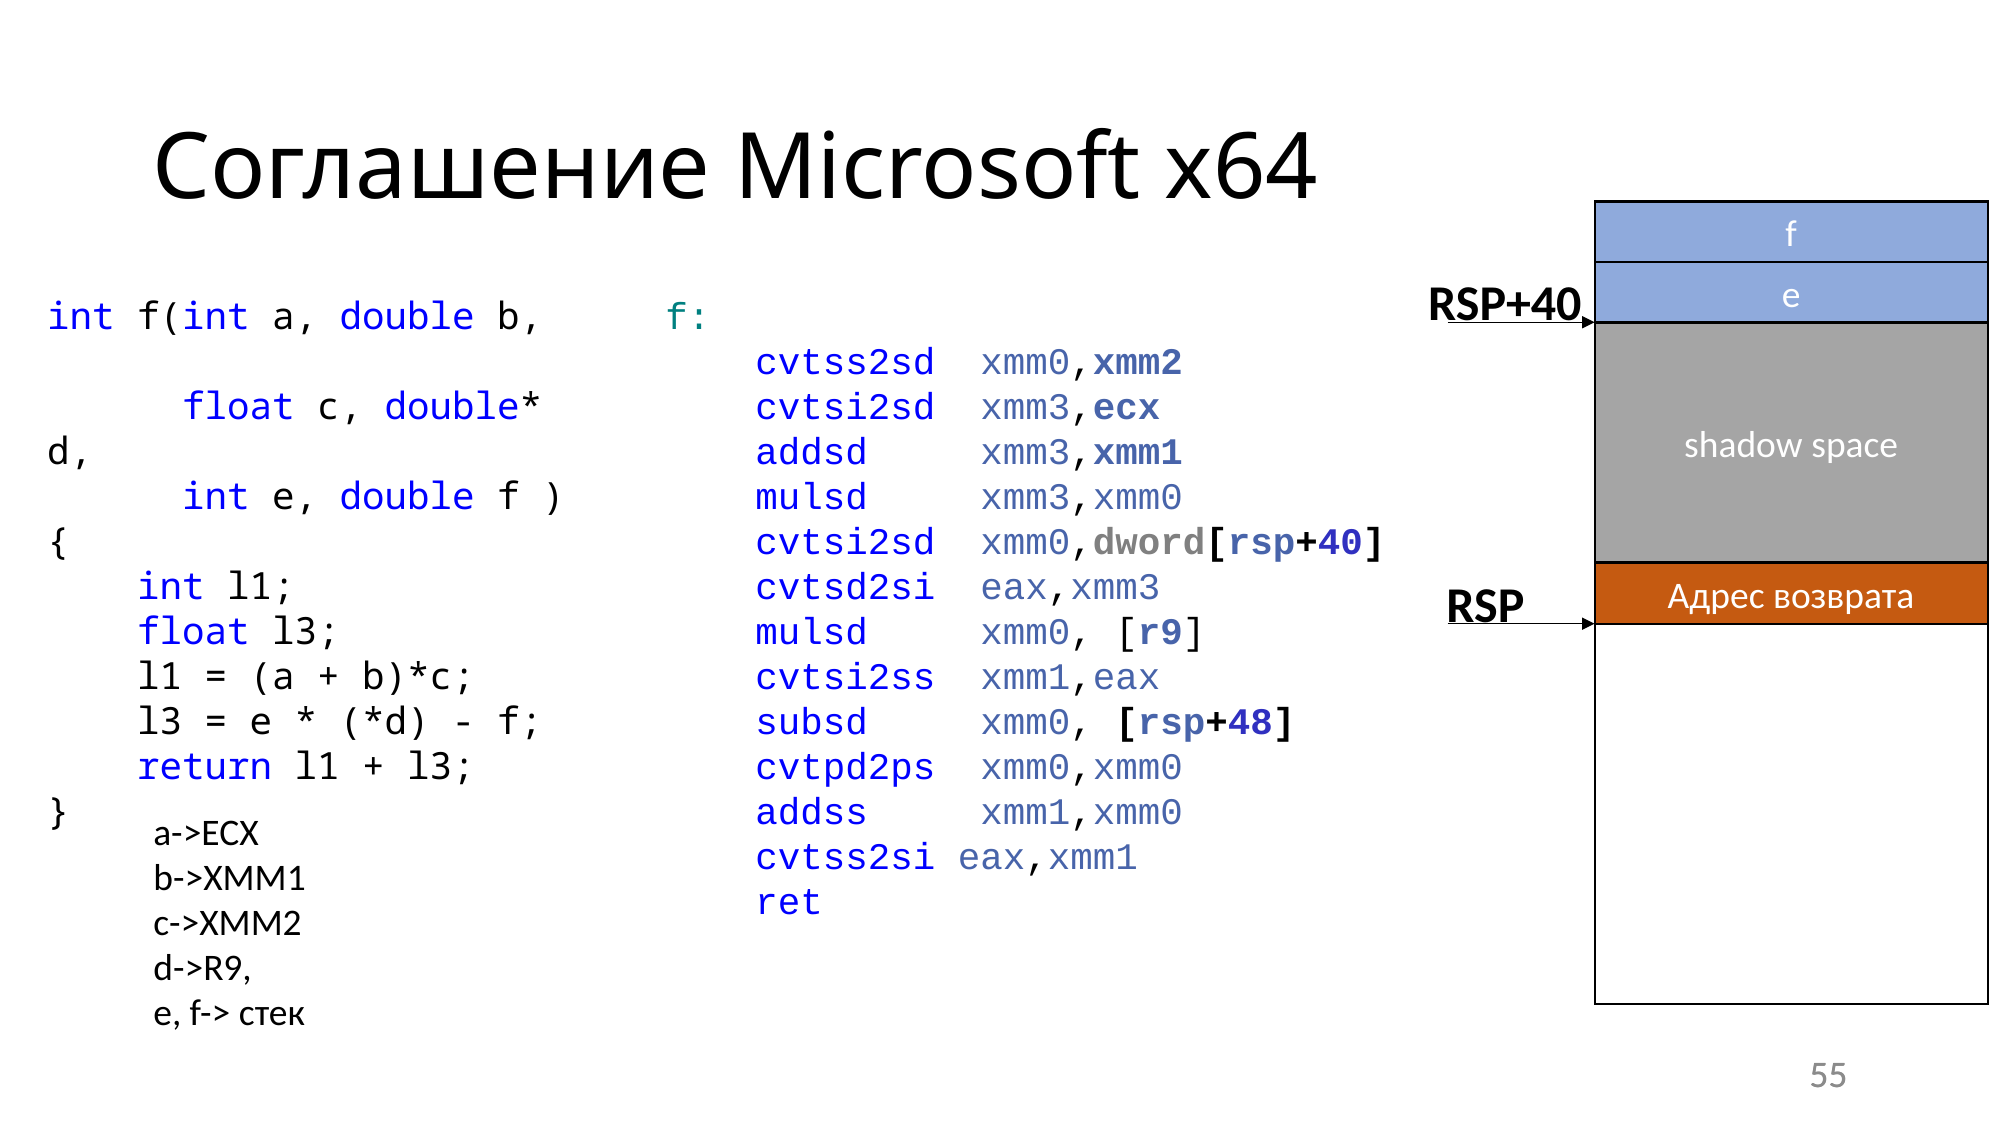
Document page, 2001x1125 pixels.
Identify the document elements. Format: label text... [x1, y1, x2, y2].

title Соглашение Microsoft x64 [137, 59, 1863, 278]
text_box int f(int a, double b, float c, double* d, int e, double f ) { int l1; float l3; l1 = (a + b)*c; l3 = e * (*d) - f; return l1 + l3; } [32, 284, 598, 840]
text_box shadow space [1594, 323, 1989, 563]
text_box f [1594, 201, 1989, 263]
text_box e [1597, 263, 1989, 323]
text_box Адрес возврата [1594, 563, 1989, 625]
text_box RSP+40 [1413, 263, 1597, 339]
text_box RSP [1431, 565, 1540, 641]
text_box [1594, 625, 1989, 1005]
text_box 55 [1412, 1042, 1863, 1103]
text_box a->ECX b->XMM1 c->XMM2 d->R9, e, f-> стек [138, 800, 321, 1041]
text_box f: cvtss2sd xmm0,xmm2 cvtsi2sd xmm3,ecx addsd xmm3,xmm1 mulsd xmm3,xmm0 cvtsi2sd xmm0,dword[rsp+40] cvtsd2si eax,xmm3 mulsd xmm0, [r9] cvtsi2ss xmm1,eax subsd xmm0, [rsp+48] cvtpd2ps xmm0,xmm0 addss xmm1,xmm0 cvtss2si eax,xmm1 ret [650, 284, 1413, 930]
